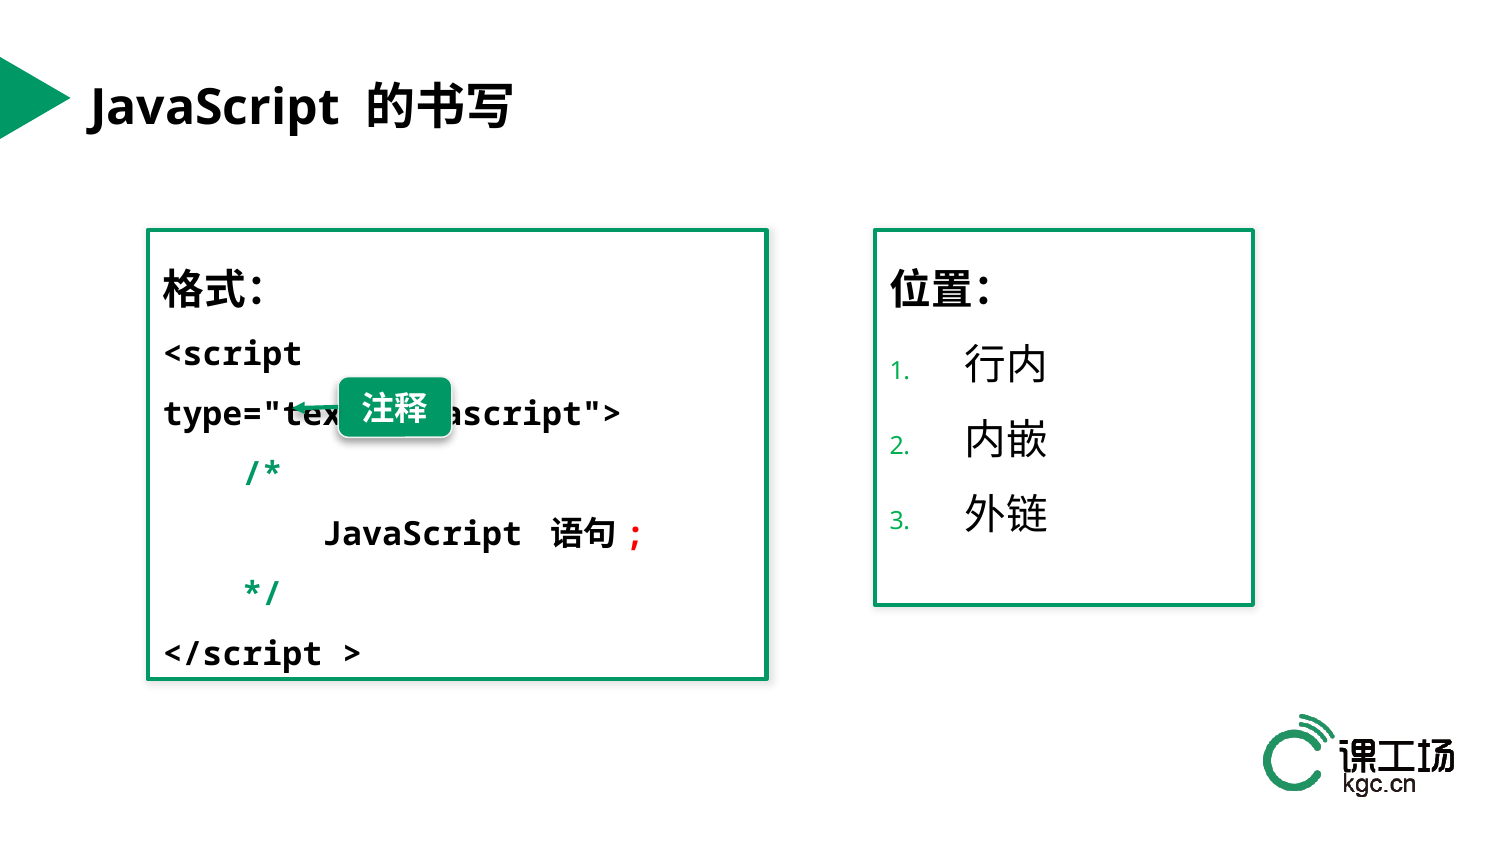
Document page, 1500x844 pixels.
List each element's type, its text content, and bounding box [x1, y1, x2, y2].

picture [1263, 714, 1454, 797]
text_box 位置： 行内 内嵌 外链 [874, 230, 1253, 605]
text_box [291, 376, 453, 438]
title JavaScript 的书写 [74, 33, 1426, 175]
text_box 格式： <script type="text/javascript"> /* JavaScript 语句; */ </script > [147, 230, 767, 680]
